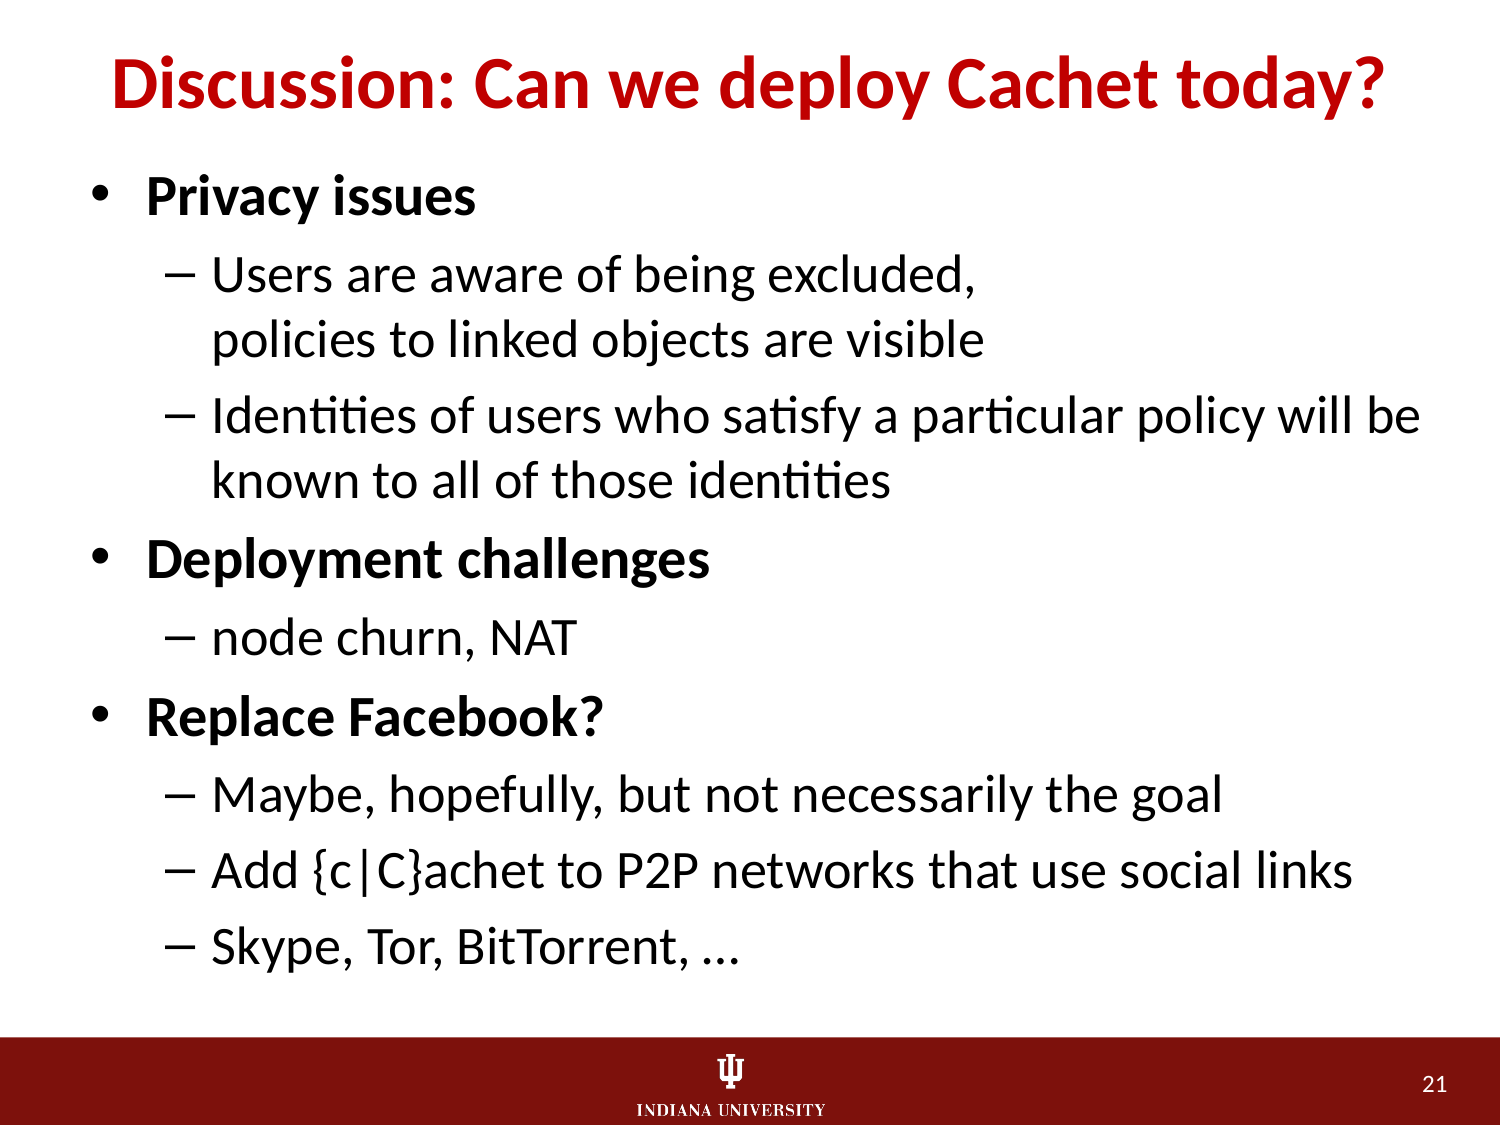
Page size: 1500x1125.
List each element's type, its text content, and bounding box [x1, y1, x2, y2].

slide_number 21 [1112, 1052, 1463, 1113]
list Privacy issues Users are aware of being excluded, policies to linked objects are visible Identities of users who satisfy a particular policy will be known to all of those identities Deployment challenges node churn, NAT Replace Facebook? Maybe, hopefully, but not necessarily the goal Add {c|C}achet to P2P networks that use social links Skype, Tor, BitTorrent, … [75, 149, 1463, 1030]
picture [637, 1054, 825, 1116]
title Discussion: Can we deploy Cachet today? [75, 20, 1425, 138]
